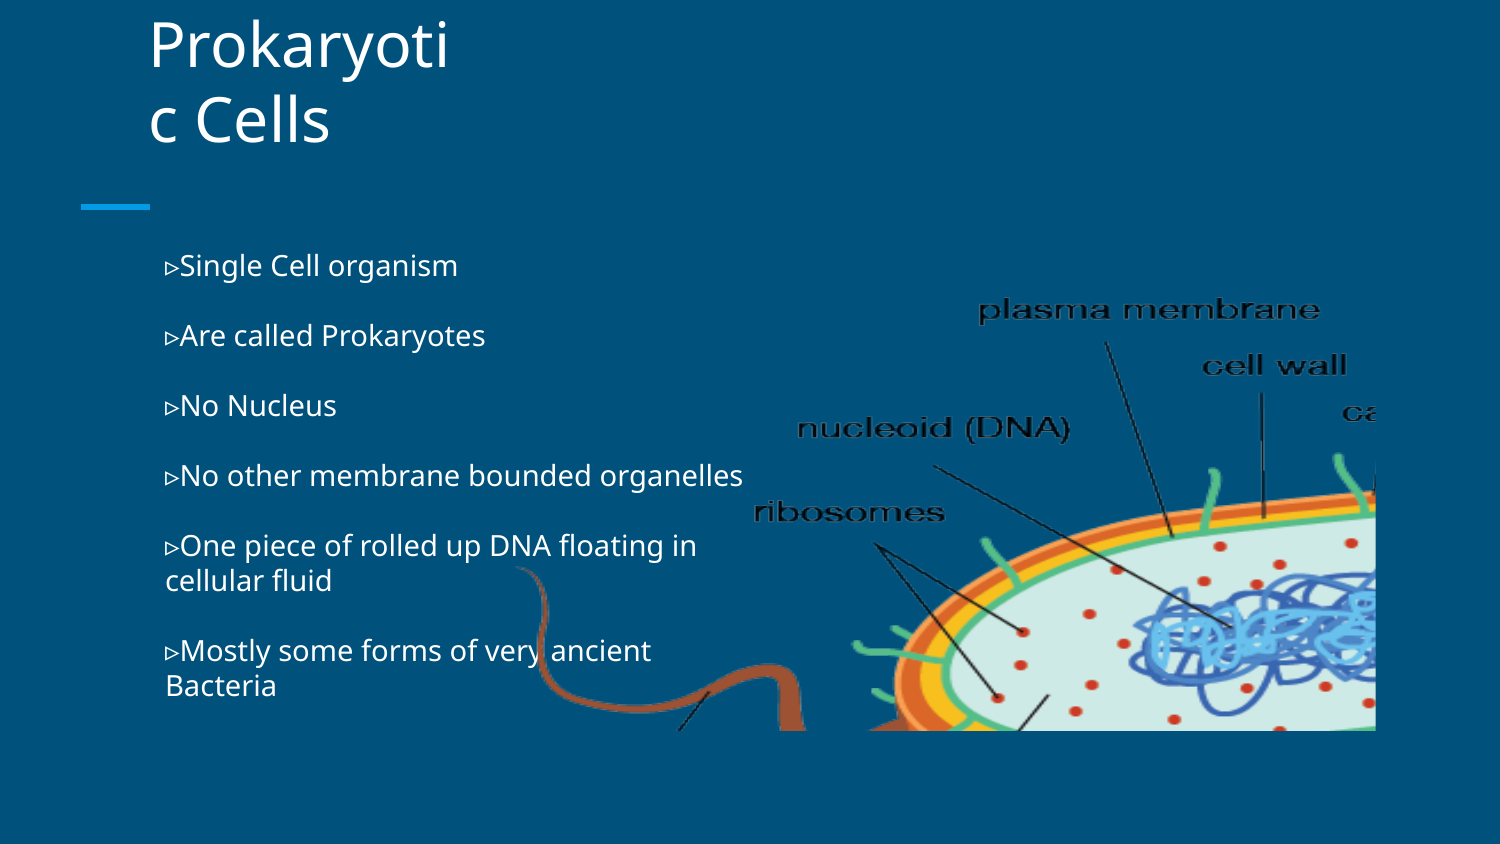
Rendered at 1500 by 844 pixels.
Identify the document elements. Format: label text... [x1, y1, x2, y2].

picture [1033, 417, 1059, 437]
picture [1195, 305, 1200, 319]
picture [555, 646, 564, 660]
picture [798, 423, 803, 437]
picture [1300, 304, 1319, 319]
picture [1365, 407, 1375, 421]
picture [927, 507, 943, 516]
picture [1065, 304, 1087, 319]
picture [649, 478, 654, 486]
picture [844, 423, 863, 437]
picture [518, 536, 529, 555]
picture [155, 23, 182, 66]
picture [977, 417, 981, 437]
picture [687, 541, 694, 555]
picture [1090, 307, 1102, 319]
picture [1308, 360, 1329, 375]
picture [966, 417, 975, 439]
picture [642, 644, 650, 661]
picture [872, 423, 897, 437]
picture [803, 507, 821, 511]
picture [1005, 298, 1009, 319]
picture [652, 471, 660, 485]
picture [587, 647, 591, 660]
picture [631, 472, 635, 485]
picture [1202, 304, 1213, 319]
picture [168, 688, 182, 695]
picture [912, 425, 918, 434]
picture [1033, 304, 1061, 319]
picture [684, 471, 696, 486]
picture [715, 473, 727, 482]
picture [285, 34, 310, 67]
picture [826, 516, 839, 522]
picture [602, 472, 606, 485]
picture [847, 507, 867, 522]
picture [574, 646, 582, 660]
picture [923, 417, 952, 437]
picture [254, 20, 279, 66]
picture [636, 541, 644, 555]
picture [542, 471, 550, 486]
picture [1265, 305, 1275, 319]
picture [529, 471, 537, 485]
picture [835, 423, 842, 437]
picture [536, 543, 550, 555]
picture [671, 471, 679, 485]
picture [778, 501, 801, 522]
picture [633, 471, 644, 492]
picture [550, 464, 554, 485]
picture [214, 33, 244, 67]
picture [1218, 298, 1255, 319]
picture [1124, 304, 1129, 319]
picture [413, 26, 432, 67]
picture [1277, 304, 1283, 319]
picture [611, 474, 615, 485]
picture [925, 516, 945, 522]
picture [1007, 417, 1013, 437]
picture [191, 33, 209, 66]
picture [578, 541, 588, 554]
picture [1286, 304, 1298, 319]
picture [851, 410, 1375, 730]
picture [804, 517, 821, 522]
picture [524, 646, 533, 654]
list Single Cell organism Are called Prokaryotes No Nucleus No other membrane bounded organelles One piece of rolled up DNA floating in cellular fluid Mostly some forms of very ancient Bacteria [149, 232, 510, 688]
picture [769, 506, 773, 522]
picture [731, 471, 740, 478]
picture [1064, 421, 1069, 440]
picture [560, 471, 572, 486]
picture [378, 33, 408, 67]
picture [322, 33, 340, 66]
picture [1202, 360, 1222, 375]
picture [1342, 407, 1362, 421]
picture [587, 543, 592, 555]
picture [1276, 361, 1305, 375]
picture [755, 506, 761, 522]
picture [1255, 307, 1261, 316]
title Prokaryotic Cells [133, 82, 486, 171]
picture [599, 541, 607, 555]
picture [808, 423, 817, 437]
picture [561, 535, 568, 555]
picture [648, 541, 657, 556]
picture [650, 541, 661, 562]
picture [516, 567, 805, 730]
picture [1012, 307, 1024, 319]
picture [988, 309, 1000, 319]
picture [630, 646, 638, 660]
picture [609, 647, 621, 661]
picture [515, 471, 519, 485]
picture [576, 472, 580, 485]
picture [539, 536, 545, 543]
picture [1333, 354, 1337, 375]
picture [996, 422, 1003, 436]
picture [1342, 354, 1346, 375]
picture [1021, 307, 1032, 319]
picture [612, 538, 620, 555]
picture [980, 304, 997, 325]
picture [821, 423, 830, 437]
picture [343, 34, 373, 81]
picture [1225, 360, 1245, 375]
picture [877, 507, 924, 522]
picture [440, 34, 444, 66]
picture [870, 507, 874, 522]
picture [1014, 417, 1032, 437]
picture [1145, 304, 1181, 319]
picture [580, 464, 589, 485]
picture [1133, 304, 1142, 319]
picture [1100, 307, 1110, 319]
picture [827, 507, 842, 519]
